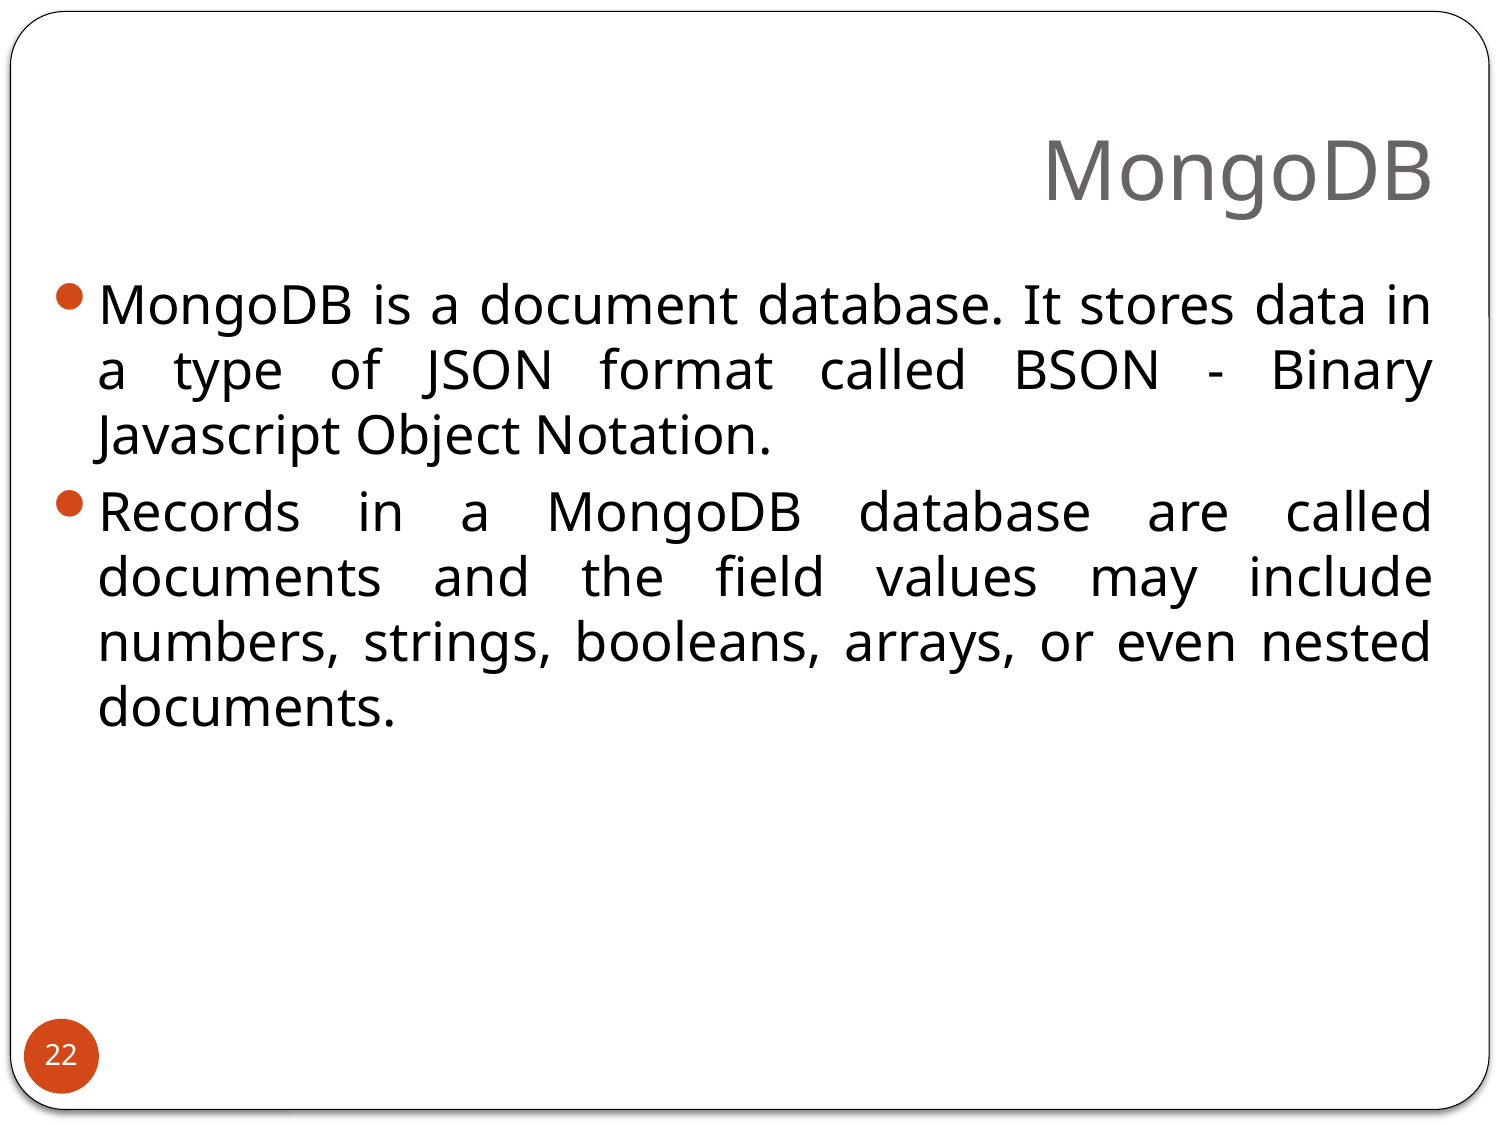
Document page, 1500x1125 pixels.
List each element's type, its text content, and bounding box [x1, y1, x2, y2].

list MongoDB is a document database. It stores data in a type of JSON format called BSON - Binary Javascript Object Notation. Records in a MongoDB database are called documents and the field values may include numbers, strings, booleans, arrays, or even nested documents. [37, 262, 1450, 1063]
title MongoDB [37, 45, 1450, 233]
slide_number 22 [23, 1018, 99, 1094]
